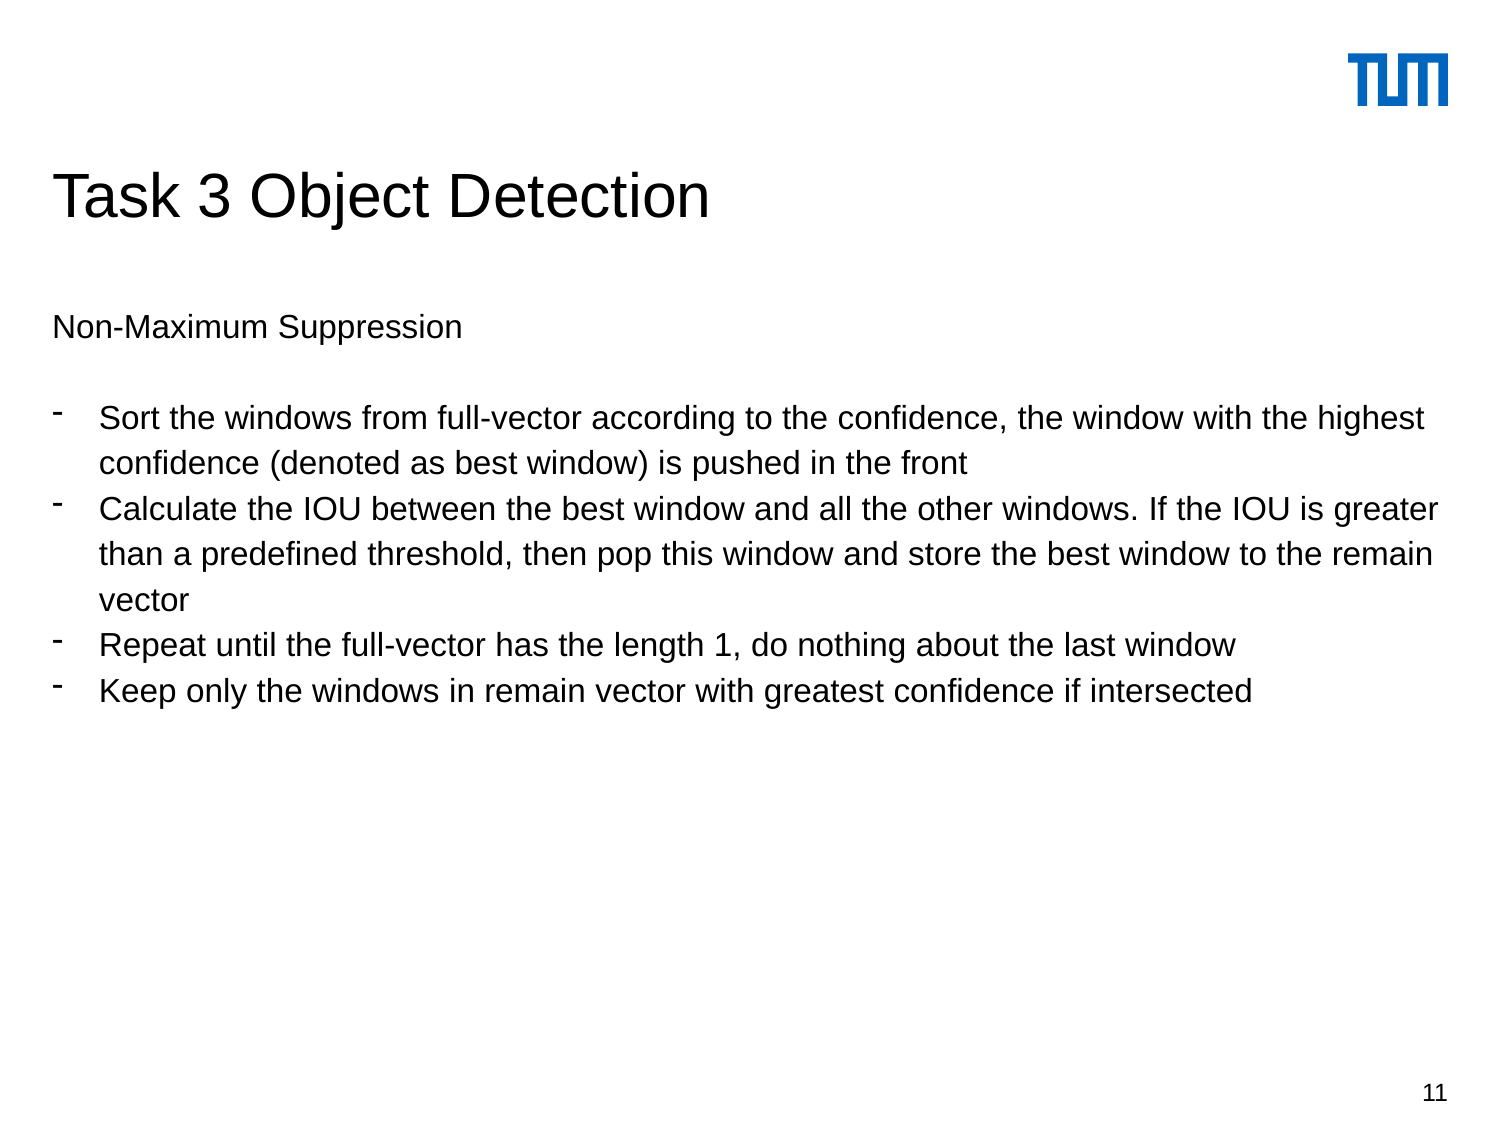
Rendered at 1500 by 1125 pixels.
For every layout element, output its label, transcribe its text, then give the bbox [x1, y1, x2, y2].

slide_number 11 [1111, 1061, 1448, 1122]
list Non-Maximum Suppression Sort the windows from full-vector according to the confidence, the window with the highest confidence (denoted as best window) is pushed in the front Calculate the IOU between the best window and all the other windows. If the IOU is greater than a predefined threshold, then pop this window and store the best window to the remain vector Repeat until the full-vector has the length 1, do nothing about the last window Keep only the windows in remain vector with greatest confidence if intersected [51, 299, 1449, 1087]
title Task 3 Object Detection [52, 162, 1449, 231]
